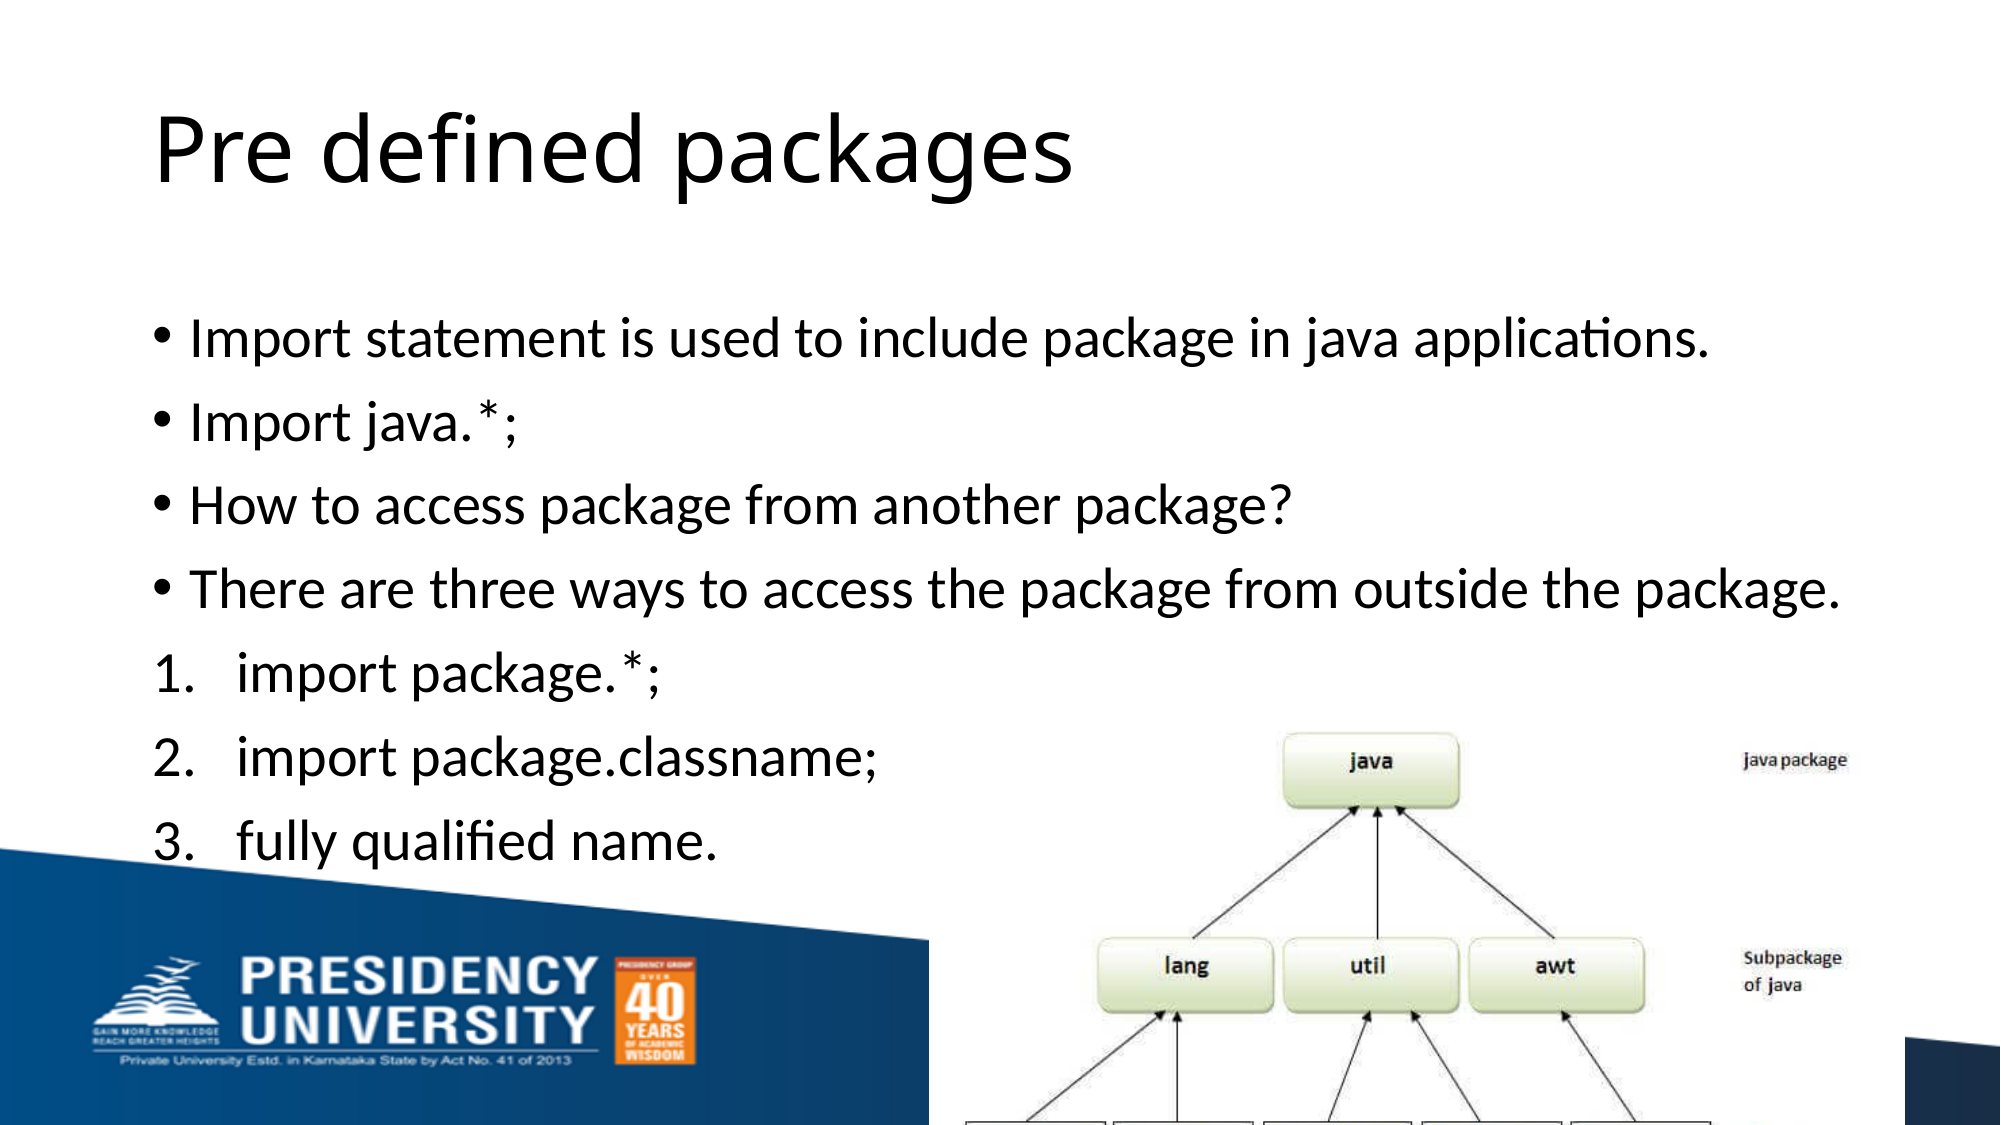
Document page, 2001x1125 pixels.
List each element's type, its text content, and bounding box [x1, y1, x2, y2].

picture [0, 644, 2000, 1125]
title Pre defined packages [137, 59, 1863, 247]
list Import statement is used to include package in java applications. Import java.*; How to access package from another package? There are three ways to access the package from outside the package. import package.*; import package.classname; fully qualified name. [137, 299, 1863, 1014]
